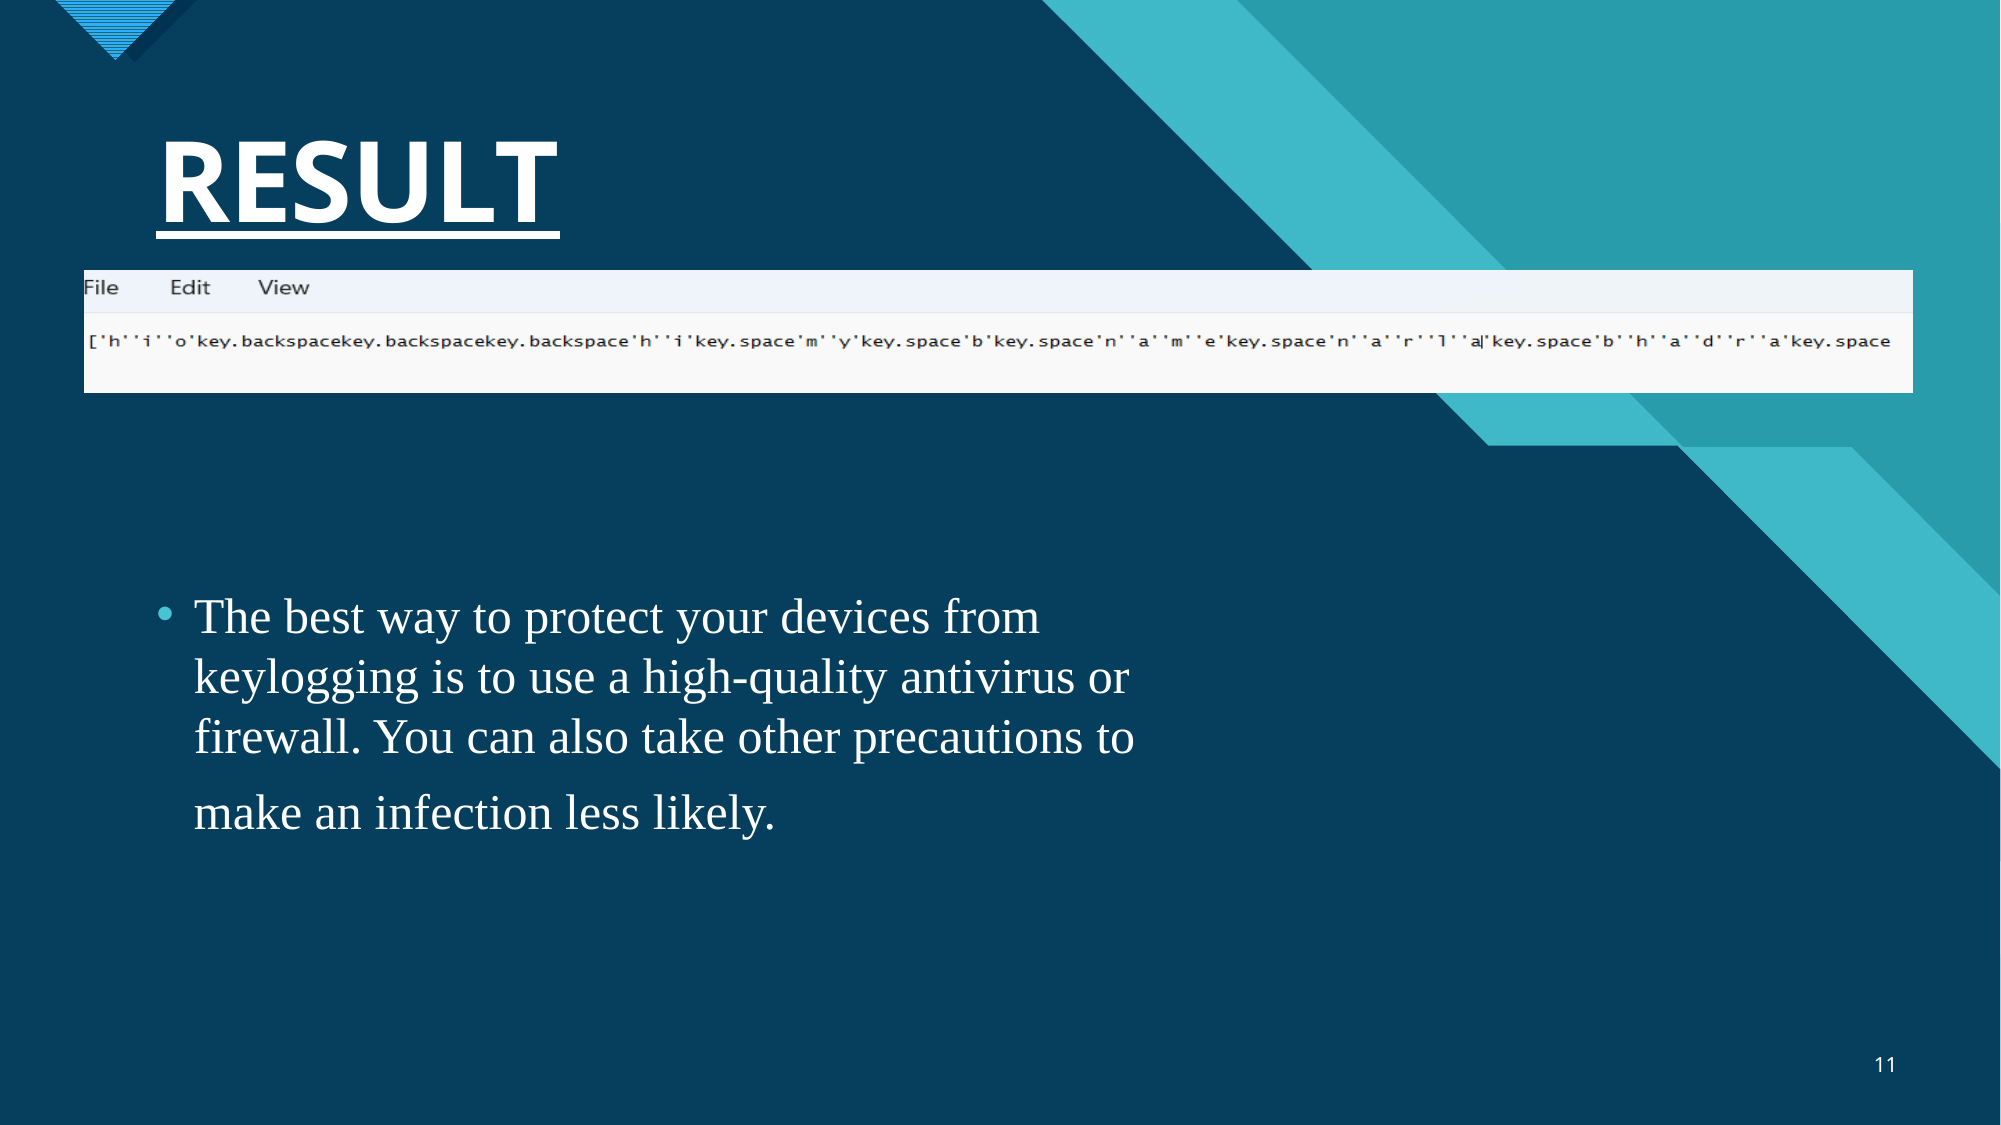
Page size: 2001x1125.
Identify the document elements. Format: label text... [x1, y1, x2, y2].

title RESULT [141, 117, 1981, 256]
picture [85, 269, 1913, 393]
slide_number 11 [1845, 1035, 1913, 1096]
list The best way to protect your devices from keylogging is to use a high-quality antivirus or firewall. You can also take other precautions to make an infection less likely. [141, 515, 1244, 1125]
